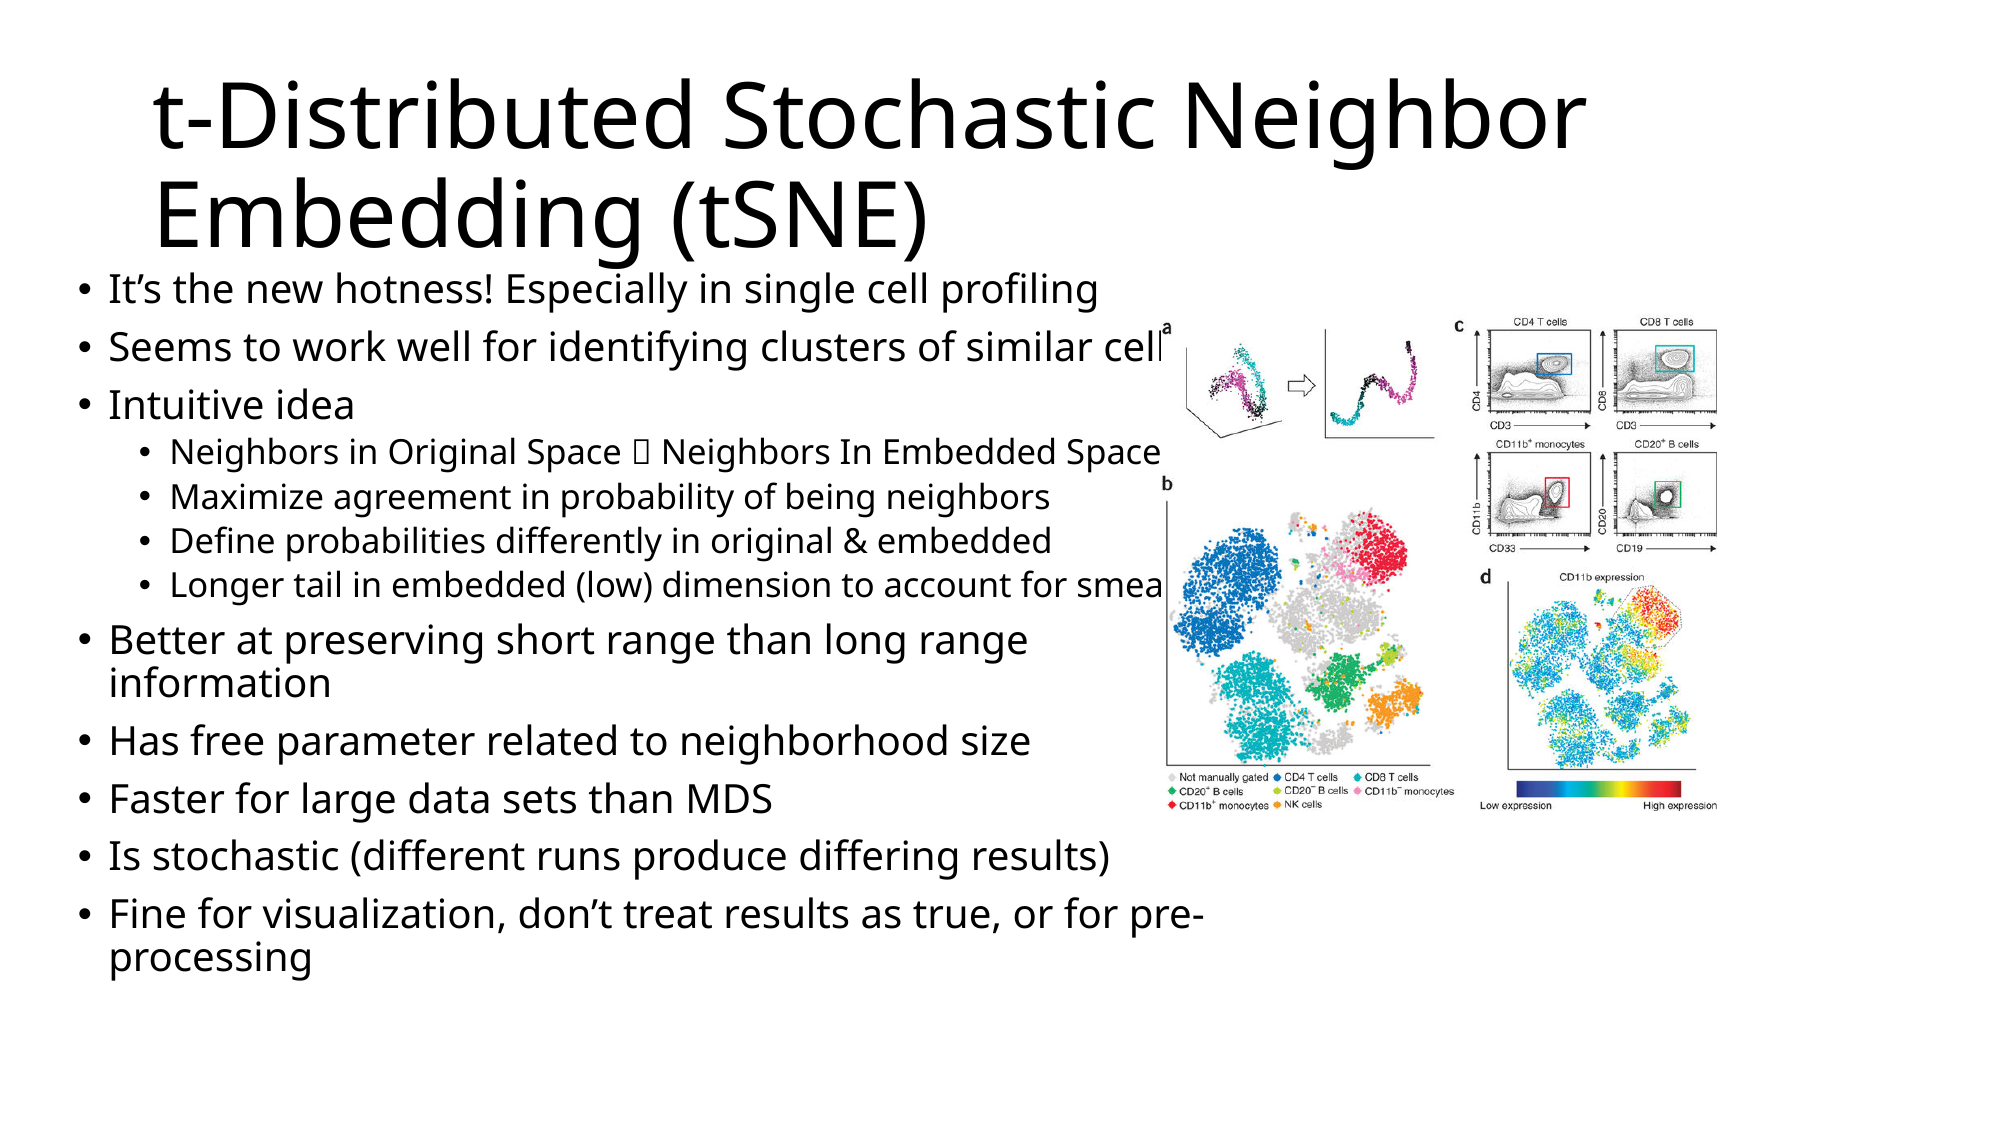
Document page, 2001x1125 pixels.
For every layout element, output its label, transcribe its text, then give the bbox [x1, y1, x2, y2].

title t-Distributed Stochastic Neighbor Embedding (tSNE) [137, 59, 1863, 278]
list It’s the new hotness! Especially in single cell profiling Seems to work well for identifying clusters of similar cells Intuitive idea Neighbors in Original Space  Neighbors In Embedded Space Maximize agreement in probability of being neighbors Define probabilities differently in original & embedded Longer tail in embedded (low) dimension to account for smearing Better at preserving short range than long range information Has free parameter related to neighborhood size Faster for large data sets than MDS Is stochastic (different runs produce differing results) Fine for visualization, don’t treat results as true, or for pre-processing [63, 261, 1253, 1083]
picture [1160, 314, 1717, 811]
